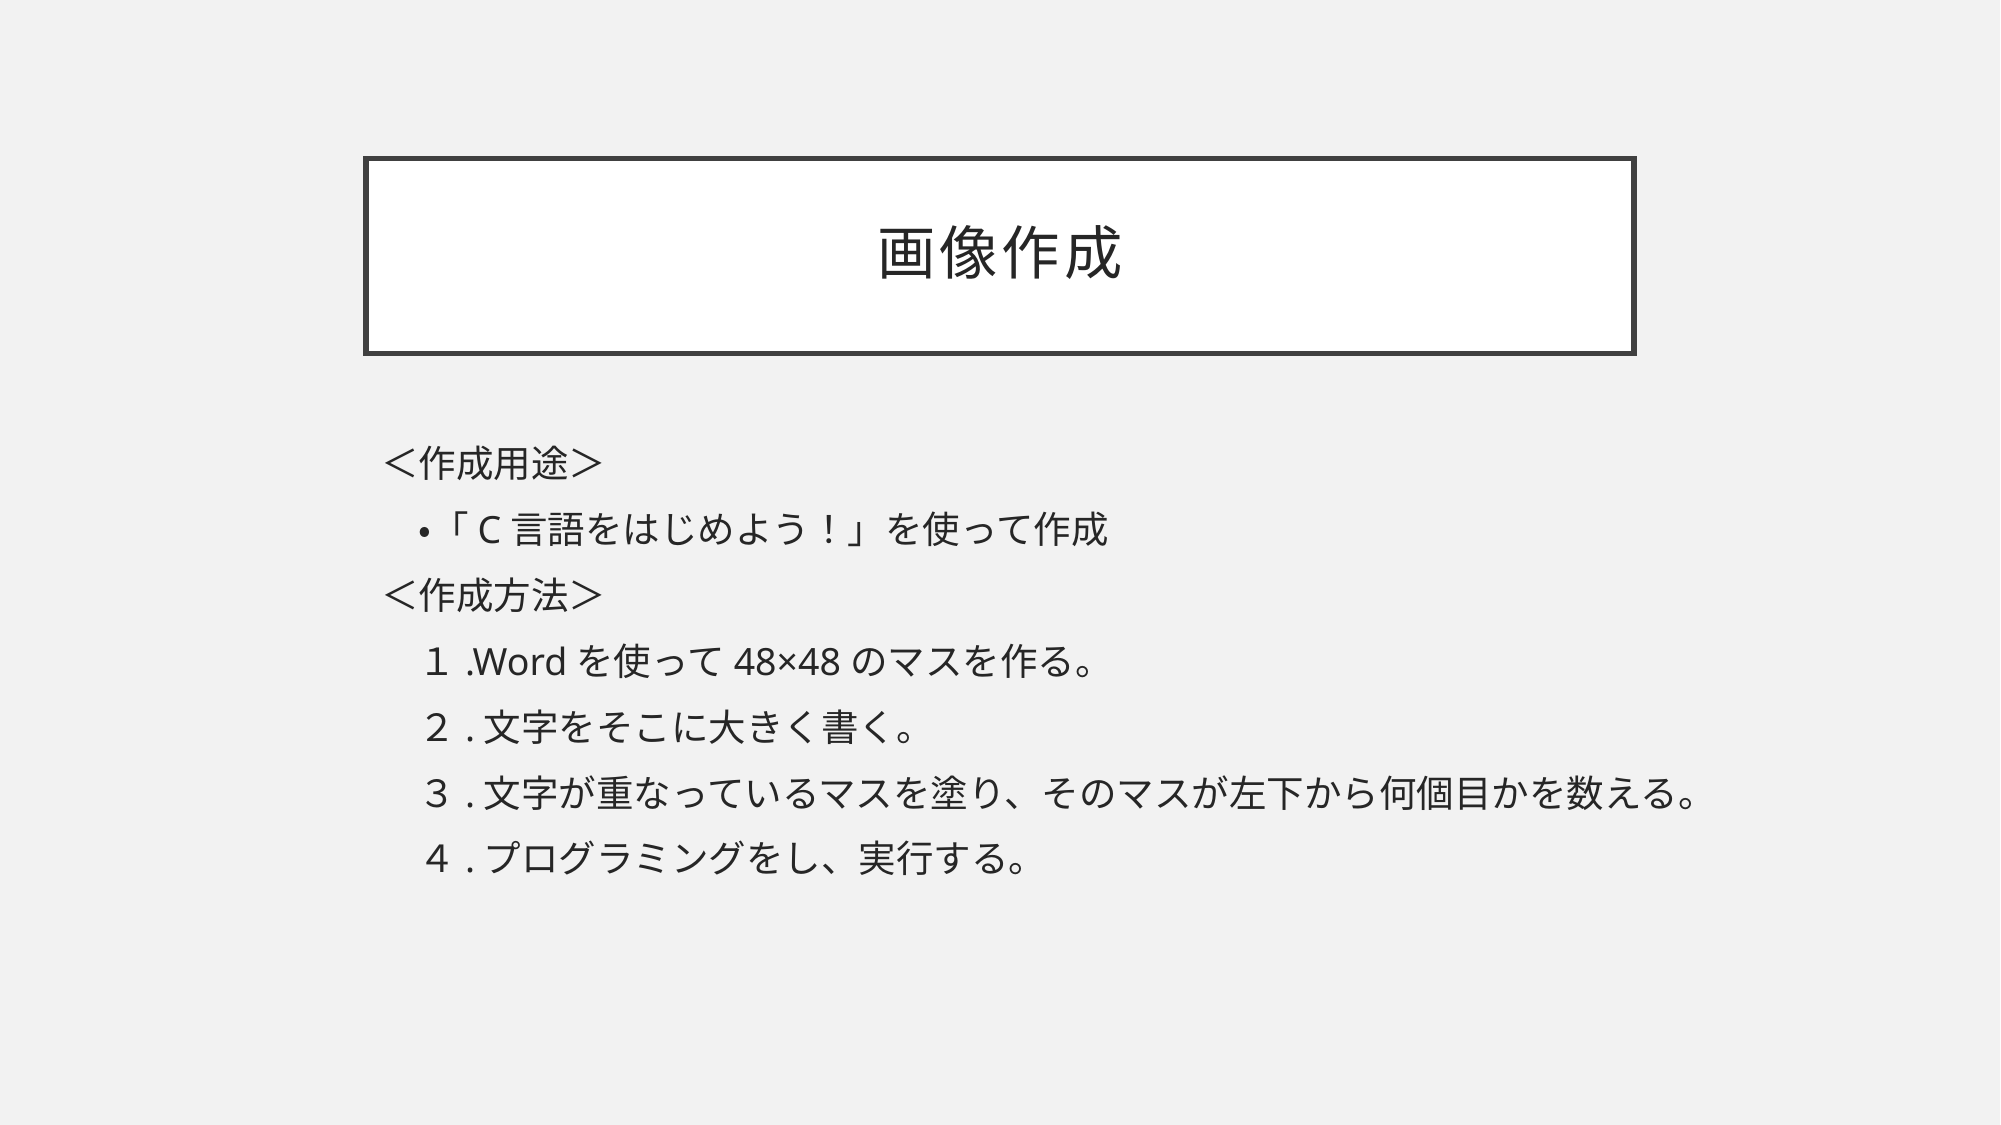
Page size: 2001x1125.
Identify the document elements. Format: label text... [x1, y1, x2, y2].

title 画像作成 [363, 156, 1637, 356]
list ＜作成用途＞ ・「C言語をはじめよう！」を使って作成 ＜作成方法＞ １.Wordを使って48×48のマスを作る。 ２.文字をそこに大きく書く。 ３.文字が重なっているマスを塗り、そのマスが左下から何個目かを数える。 ４.プログラミングをし、実行する。 [366, 432, 1717, 942]
